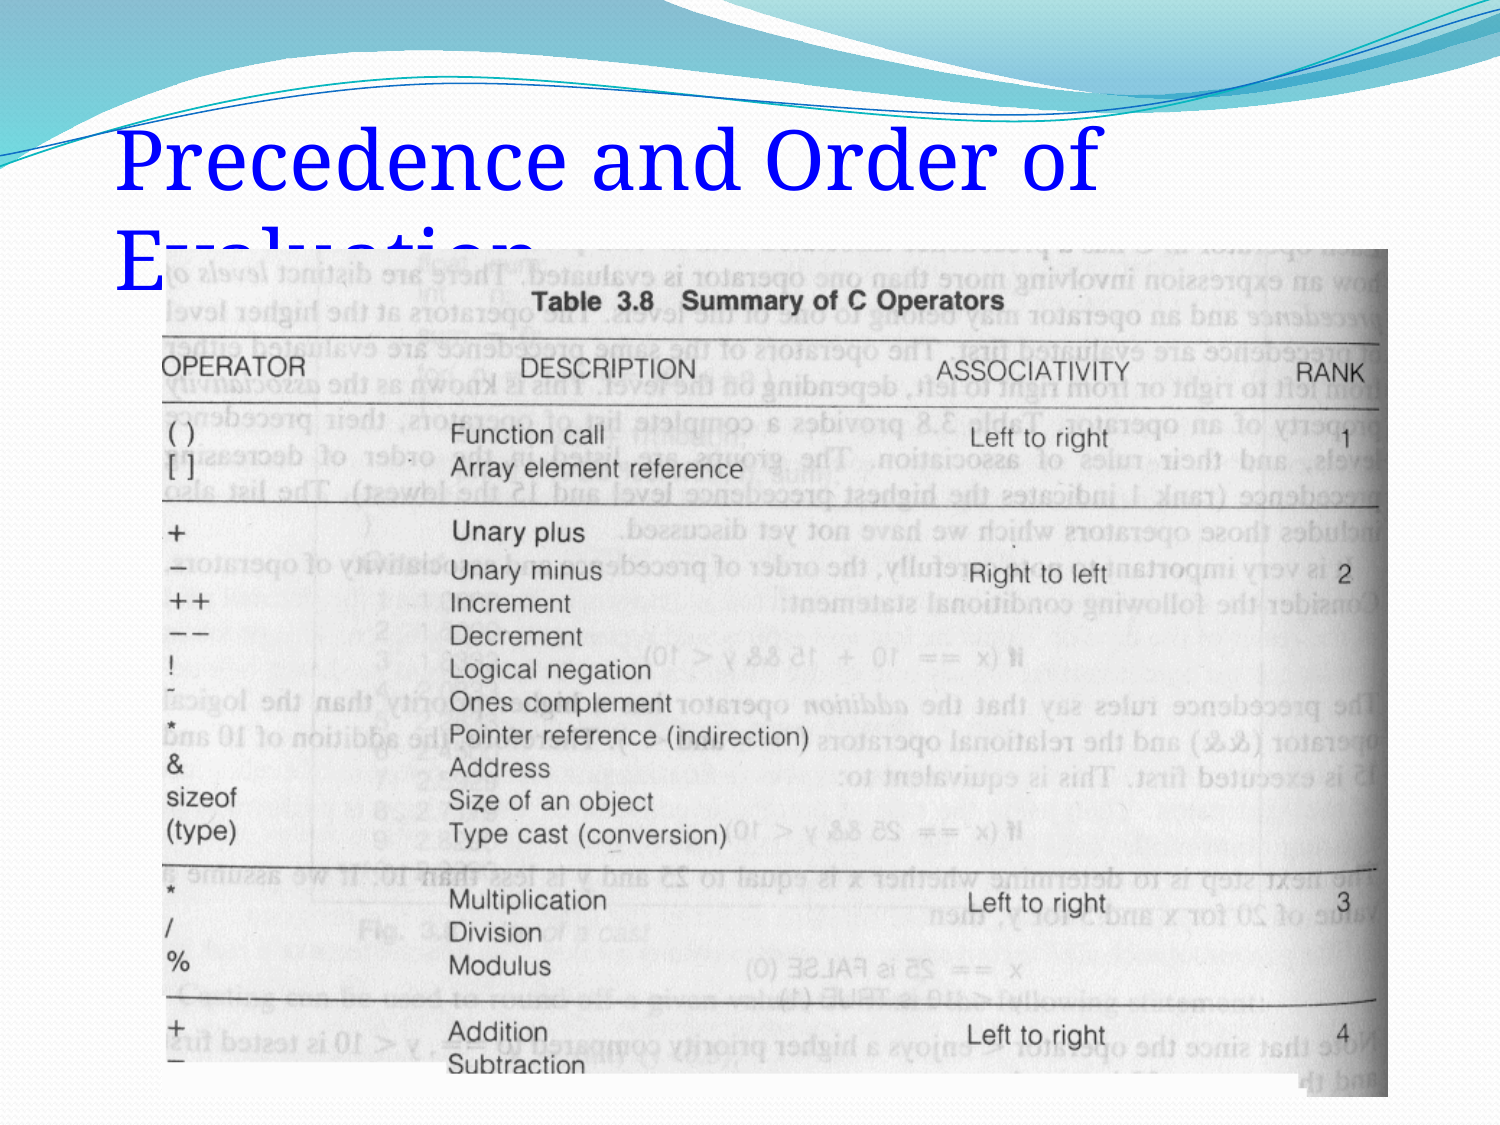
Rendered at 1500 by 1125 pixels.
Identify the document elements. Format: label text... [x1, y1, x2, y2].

picture [162, 249, 1388, 1097]
text_box Precedence and Order of Evaluation [99, 99, 1425, 315]
